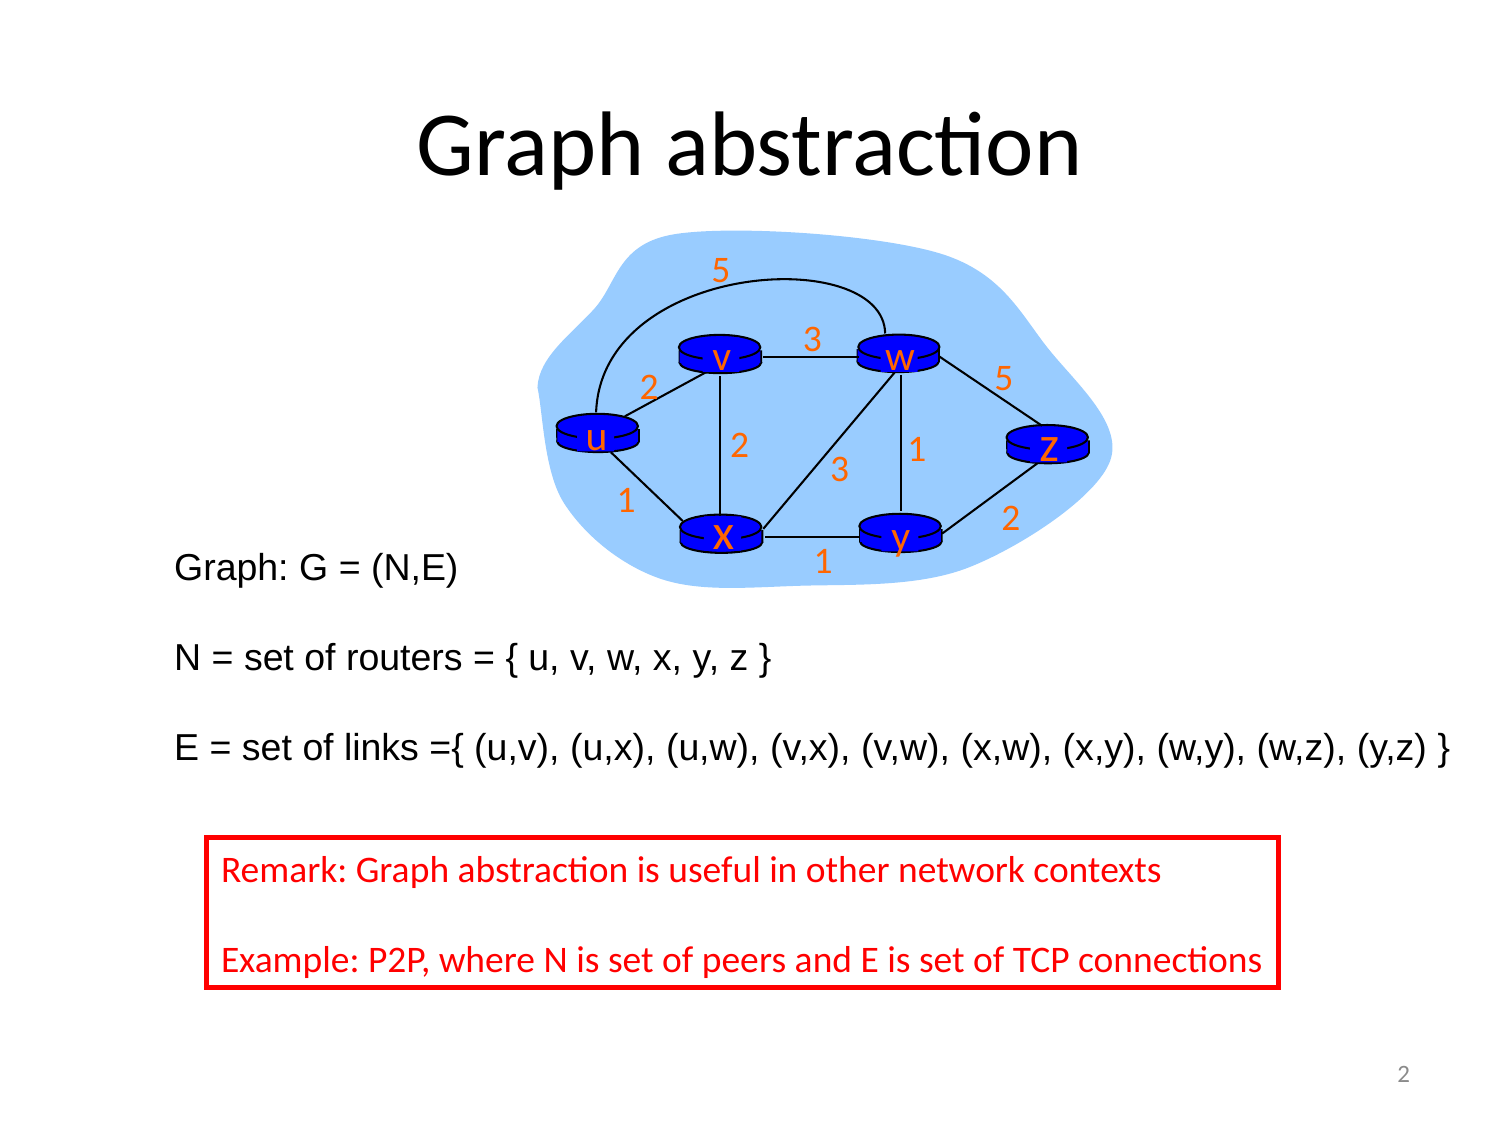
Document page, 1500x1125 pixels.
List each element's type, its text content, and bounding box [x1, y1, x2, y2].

text_box Graph: G = (N,E) N = set of routers = { u, v, w, x, y, z } E = set of links ={ (u,v), (u,x), (u,w), (v,x), (v,w), (x,w), (x,y), (w,y), (w,z), (y,z) } [159, 535, 1467, 776]
title Graph abstraction [75, 45, 1425, 233]
text_box Remark: Graph abstraction is useful in other network contexts Example: P2P, where N is set of peers and E is set of TCP connections [206, 837, 1279, 988]
slide_number 2 [1074, 1042, 1425, 1103]
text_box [537, 224, 1124, 593]
